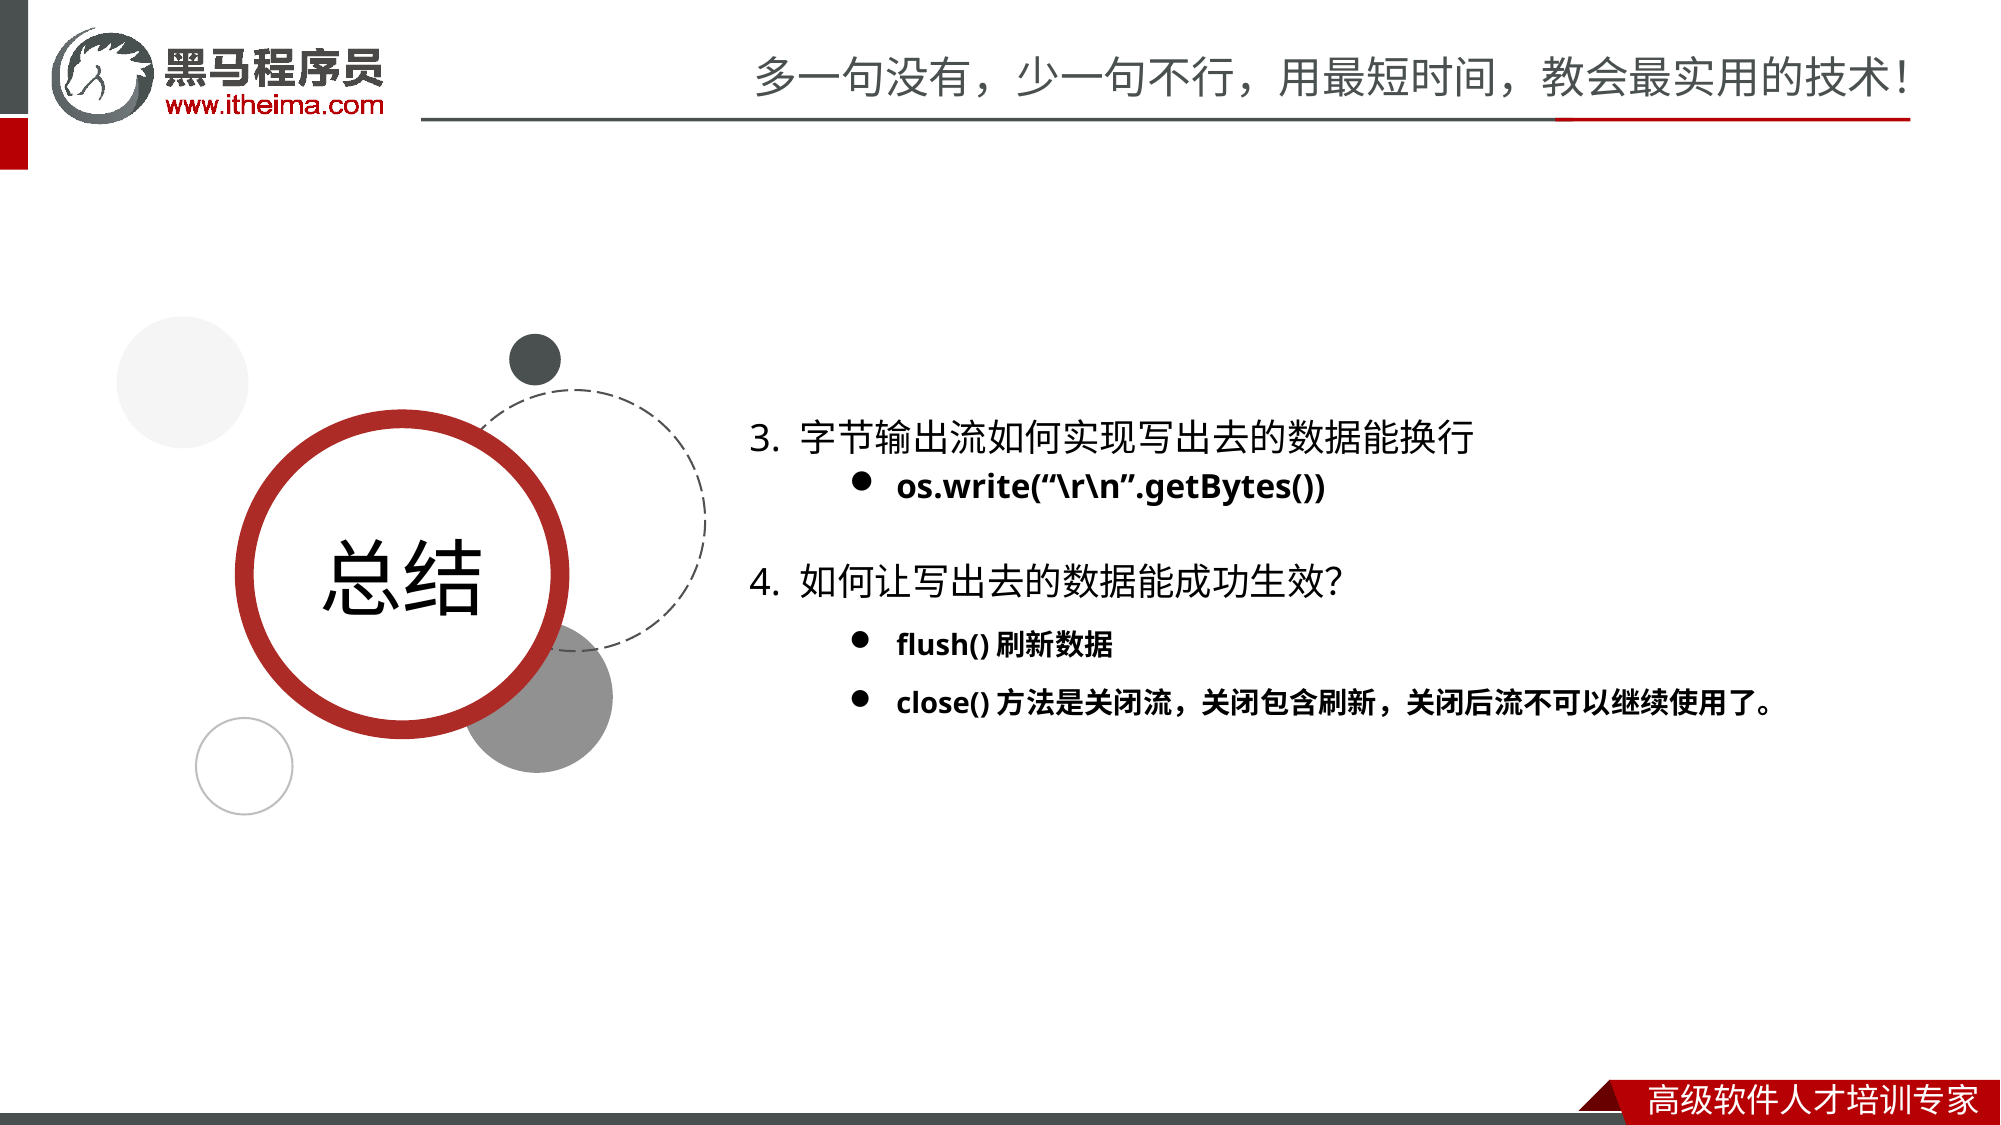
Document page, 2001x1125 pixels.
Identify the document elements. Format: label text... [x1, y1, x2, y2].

picture [50, 26, 384, 125]
list 3. 字节输出流如何实现写出去的数据能换行 os.write(“\r\n”.getBytes()) 4. 如何让写出去的数据能成功生效？ flush()刷新数据 close()方法是关闭流，关闭包含刷新，关闭后流不可以继续使用了。 [734, 146, 2000, 943]
